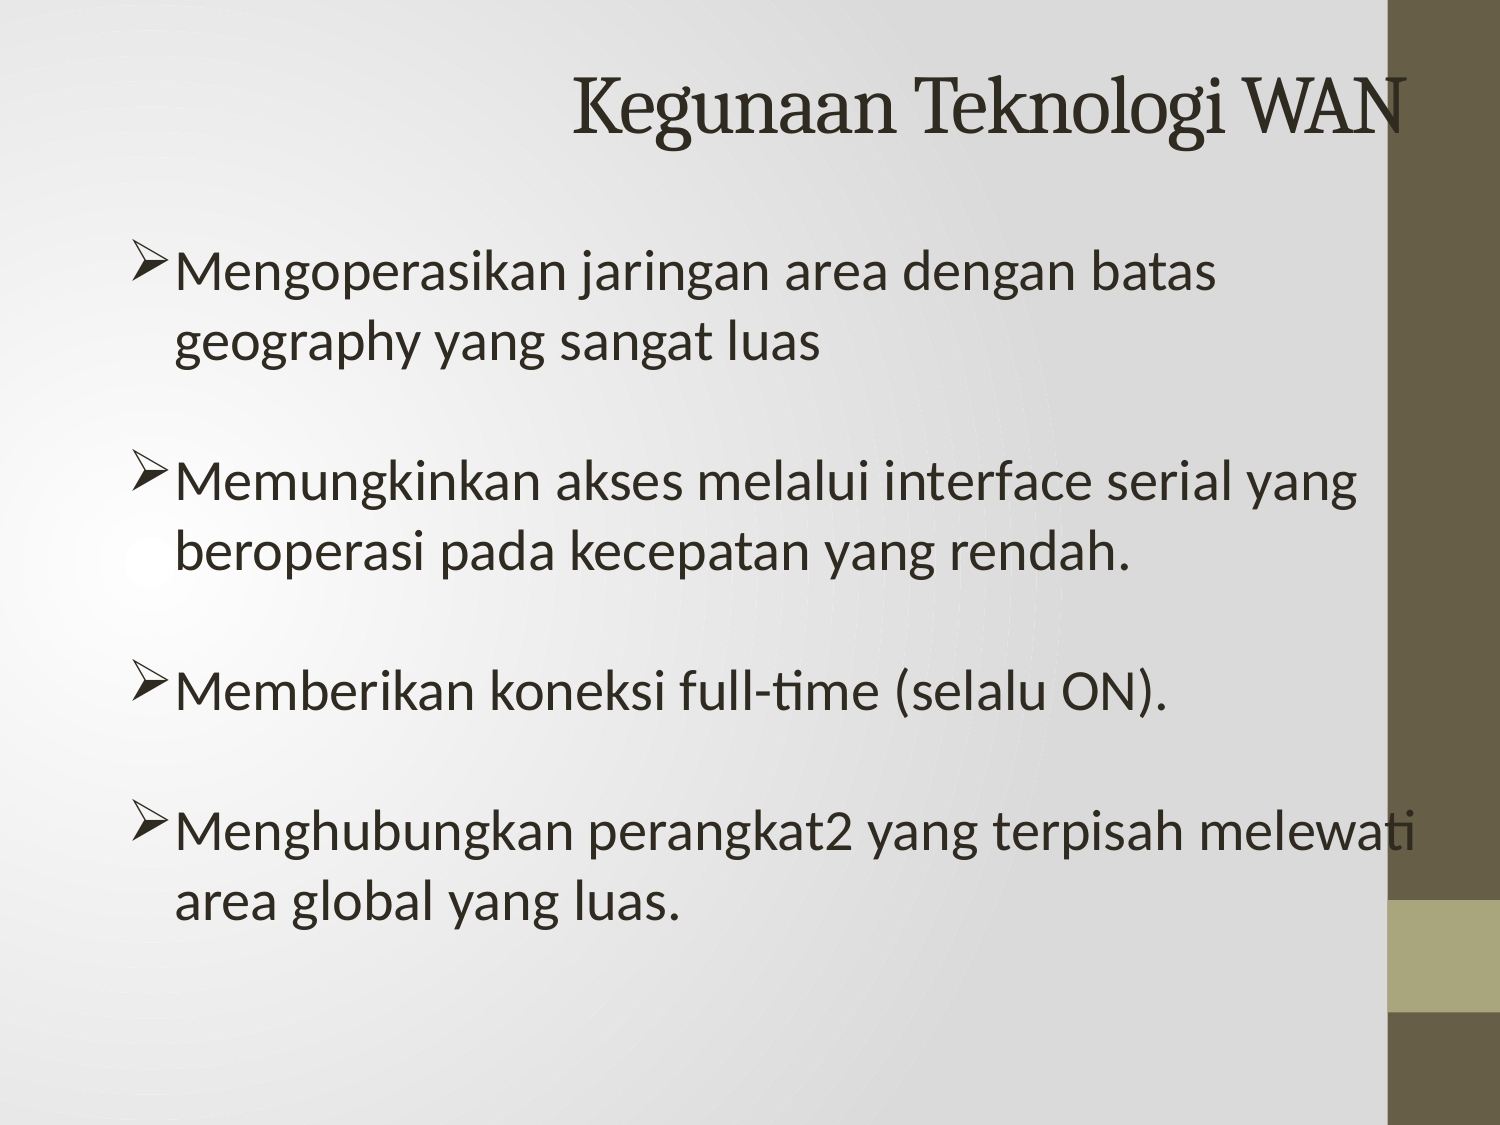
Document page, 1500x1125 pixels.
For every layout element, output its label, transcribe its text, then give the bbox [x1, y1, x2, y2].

text_box Mengoperasikan jaringan area dengan batas geography yang sangat luas Memungkinkan akses melalui interface serial yang beroperasi pada kecepatan yang rendah. Memberikan koneksi full-time (selalu ON). Menghubungkan perangkat2 yang terpisah melewati area global yang luas. [112, 224, 1450, 940]
title Kegunaan Teknologi WAN [75, 37, 1425, 163]
